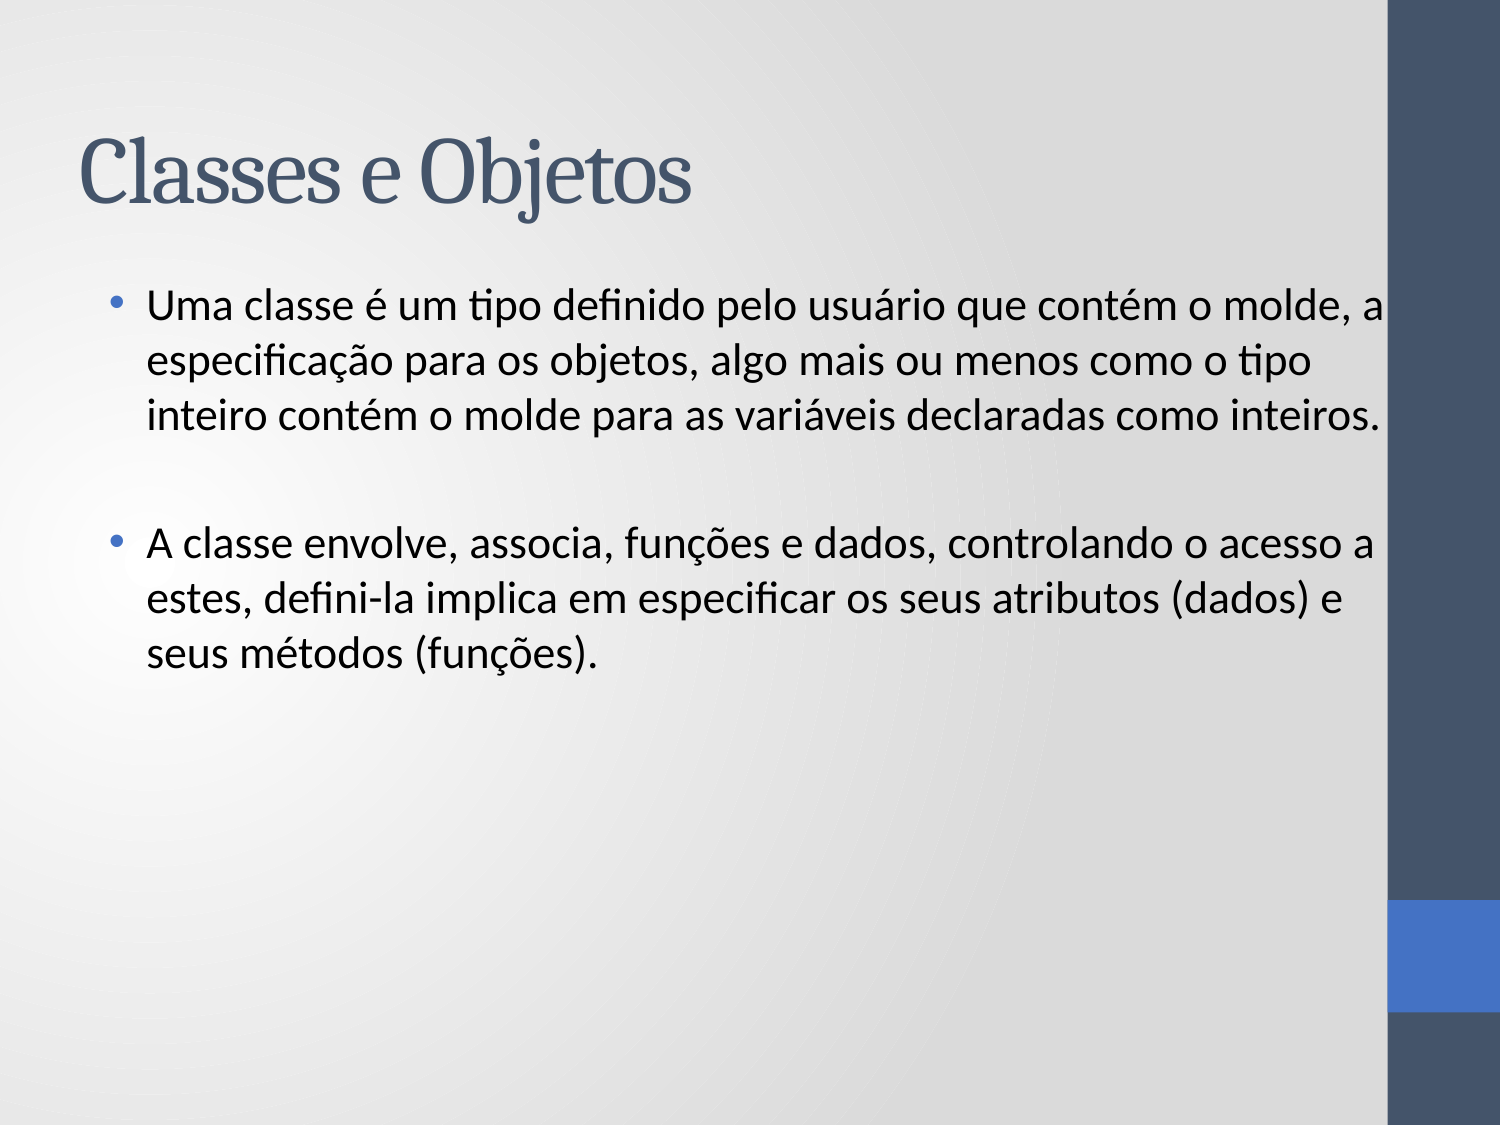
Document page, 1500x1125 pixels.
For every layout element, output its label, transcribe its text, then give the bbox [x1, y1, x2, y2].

list Uma classe é um tipo definido pelo usuário que contém o molde, a especificação para os objetos, algo mais ou menos como o tipo inteiro contém o molde para as variáveis declaradas como inteiros. A classe envolve, associa, funções e dados, controlando o acesso a estes, defini-la implica em especificar os seus atributos (dados) e seus métodos (funções). [75, 267, 1425, 1079]
title Classes e Objetos [64, 78, 1415, 254]
